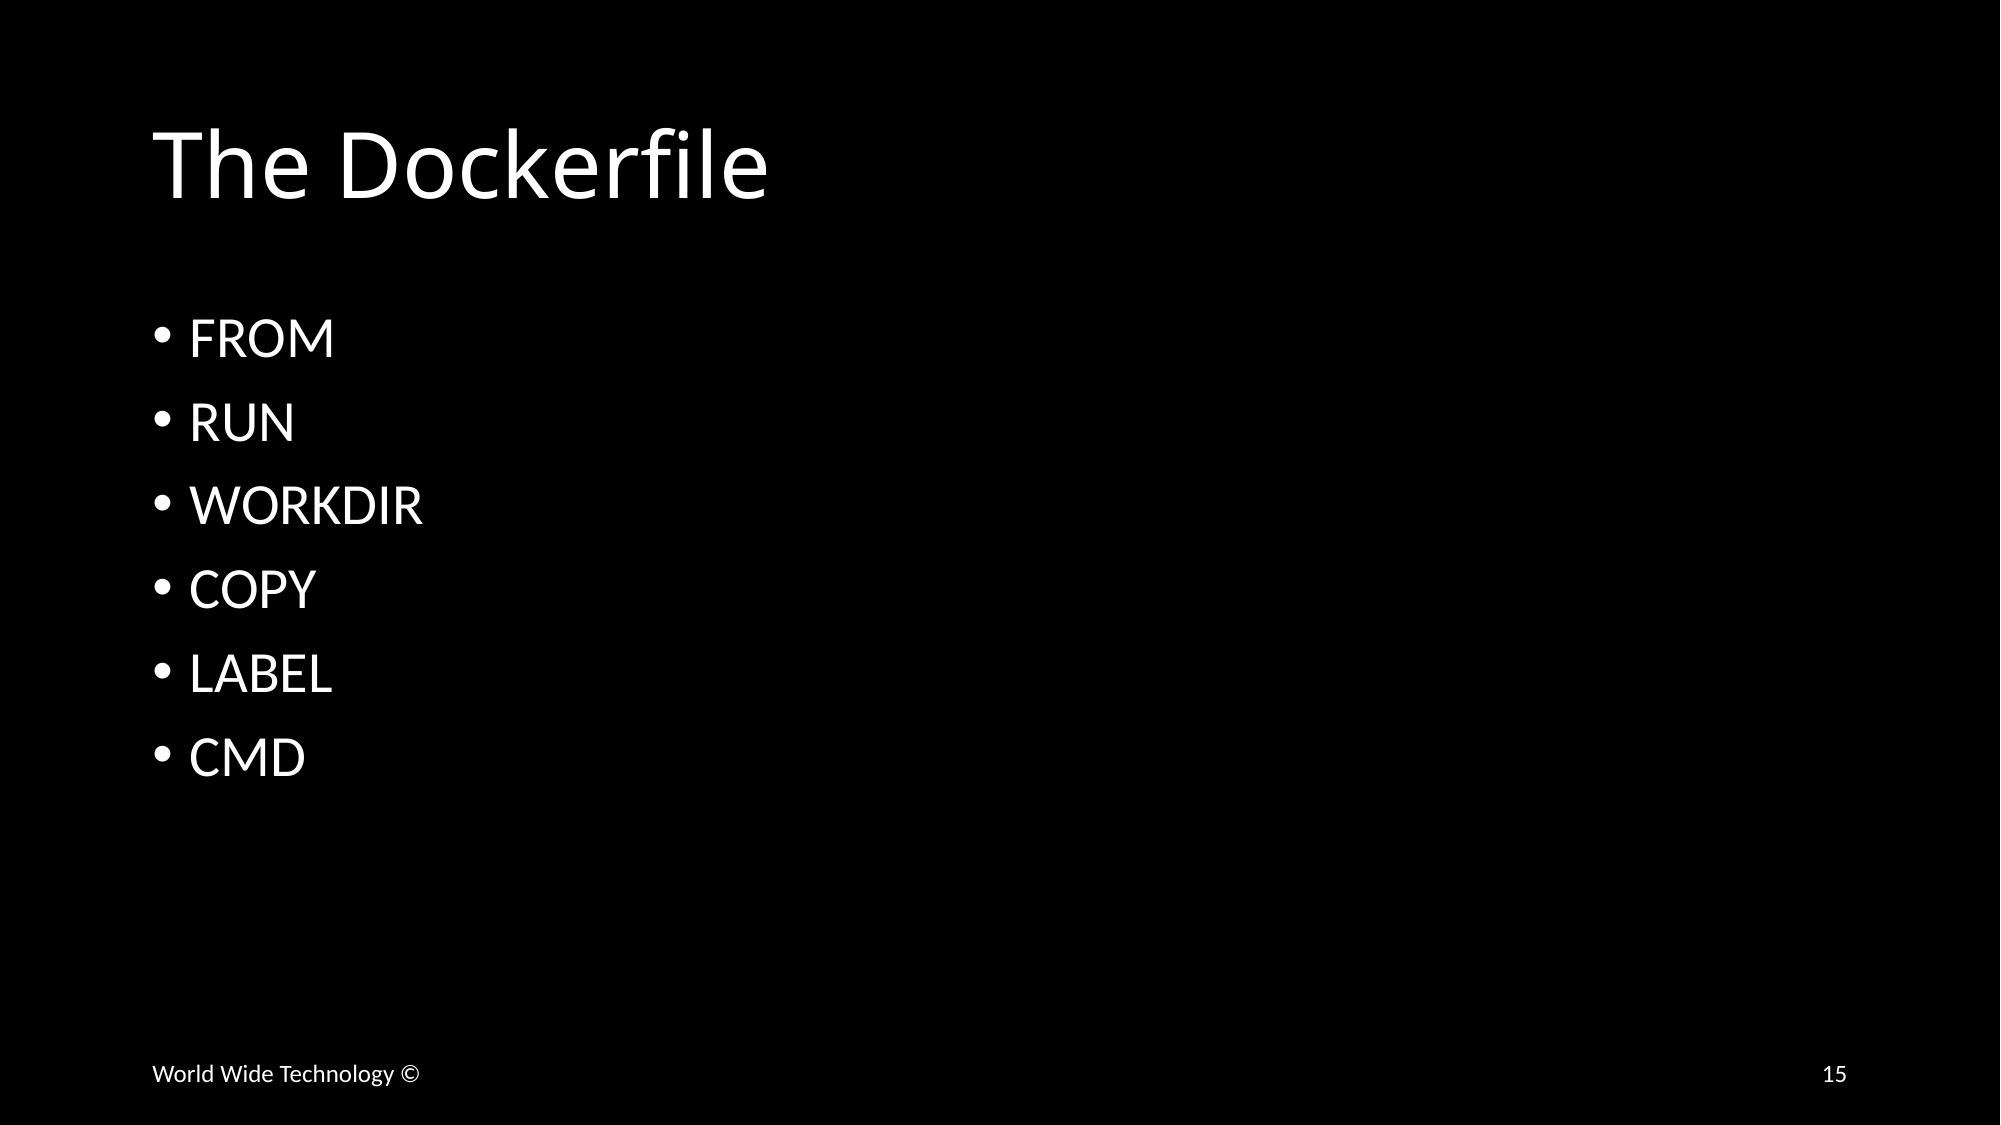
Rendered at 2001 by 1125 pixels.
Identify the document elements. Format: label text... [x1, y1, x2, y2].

slide_number 15 [1412, 1042, 1863, 1103]
list FROM RUN WORKDIR COPY LABEL CMD [137, 299, 1863, 1014]
slide_number World Wide Technology © [137, 1042, 588, 1103]
title The Dockerfile [137, 59, 1863, 278]
